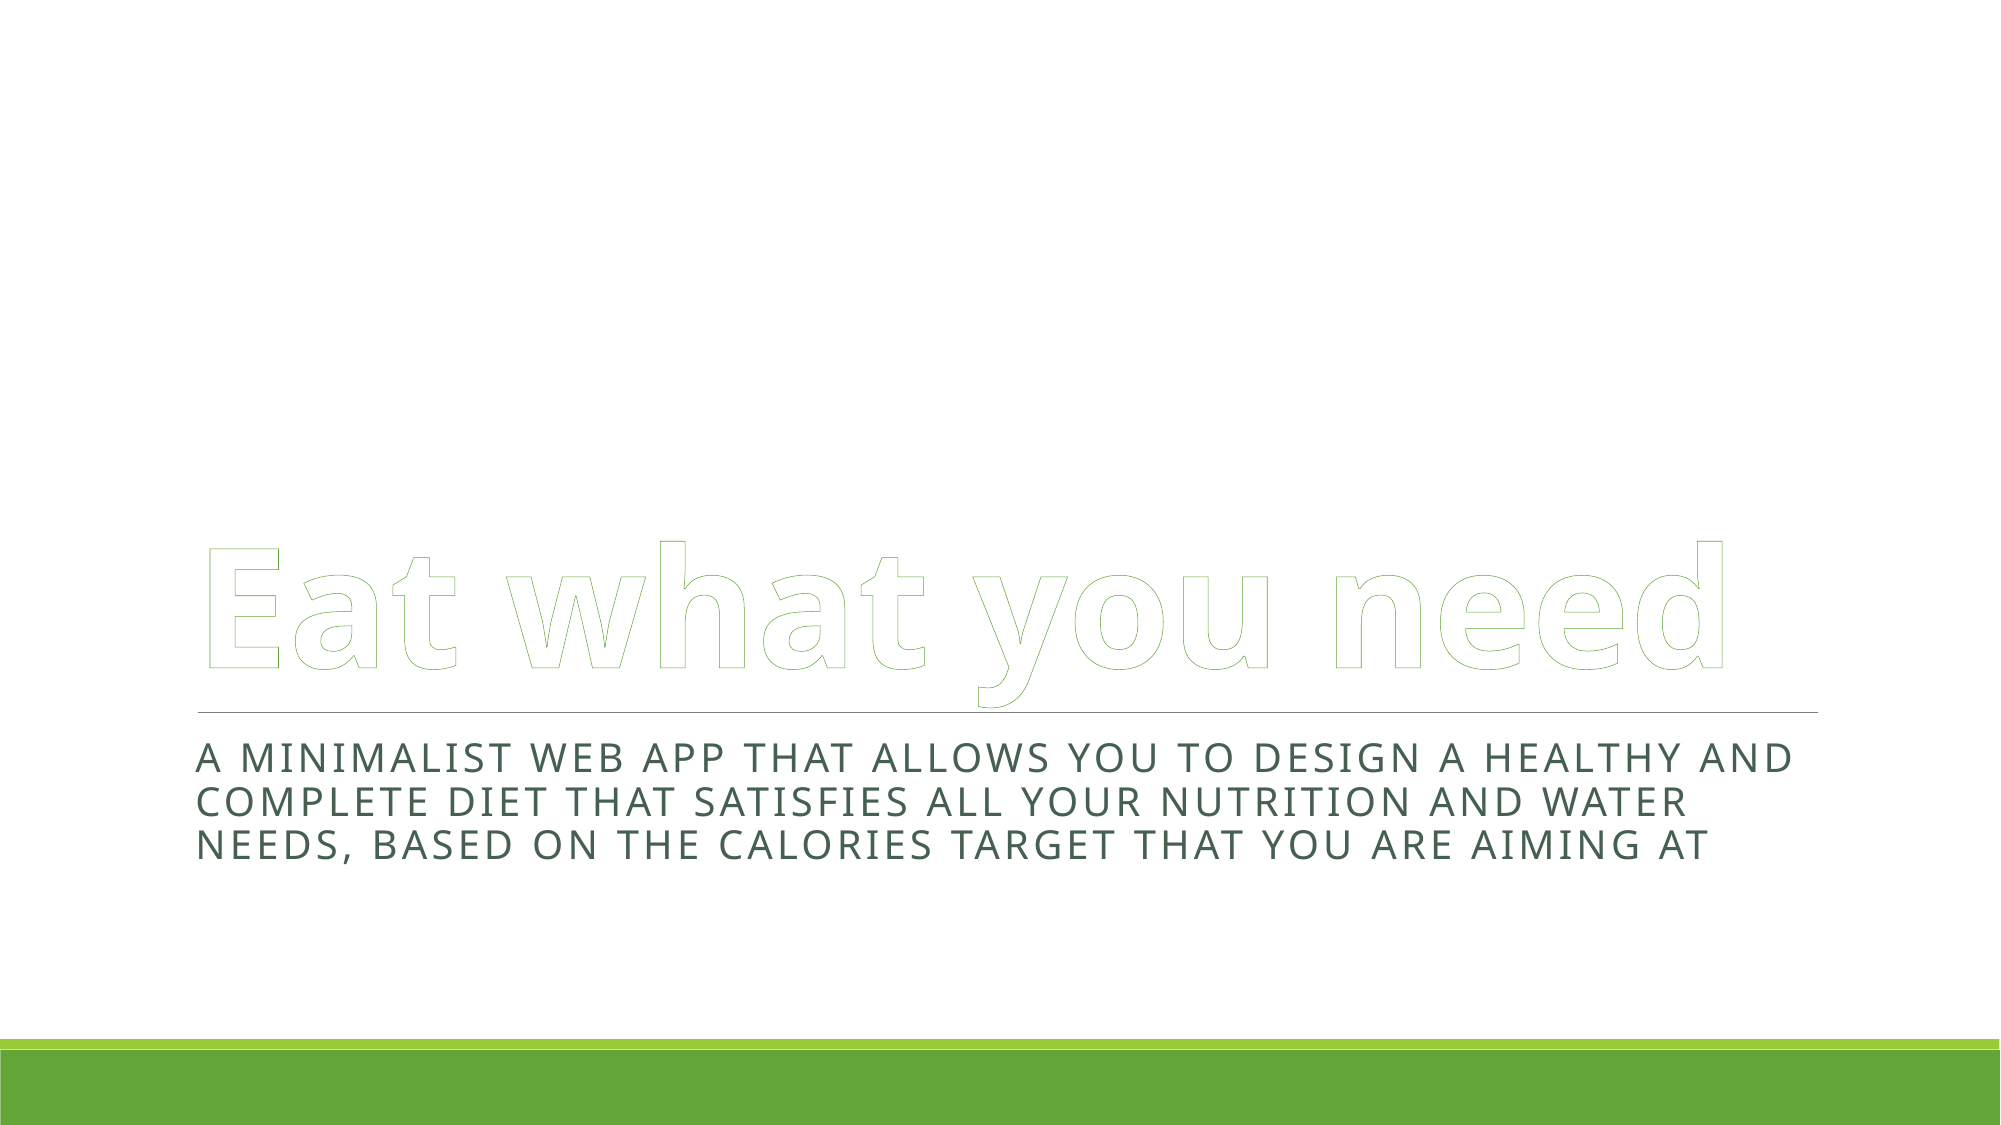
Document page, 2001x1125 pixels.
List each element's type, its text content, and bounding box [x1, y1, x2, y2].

subtitle A minimalist web app that allows you to design a healthy and complete diet that satisfies all your nutrition and water needs, based on the calories target that you are aiming at [180, 730, 1831, 919]
title Eat what you need [180, 124, 1830, 710]
